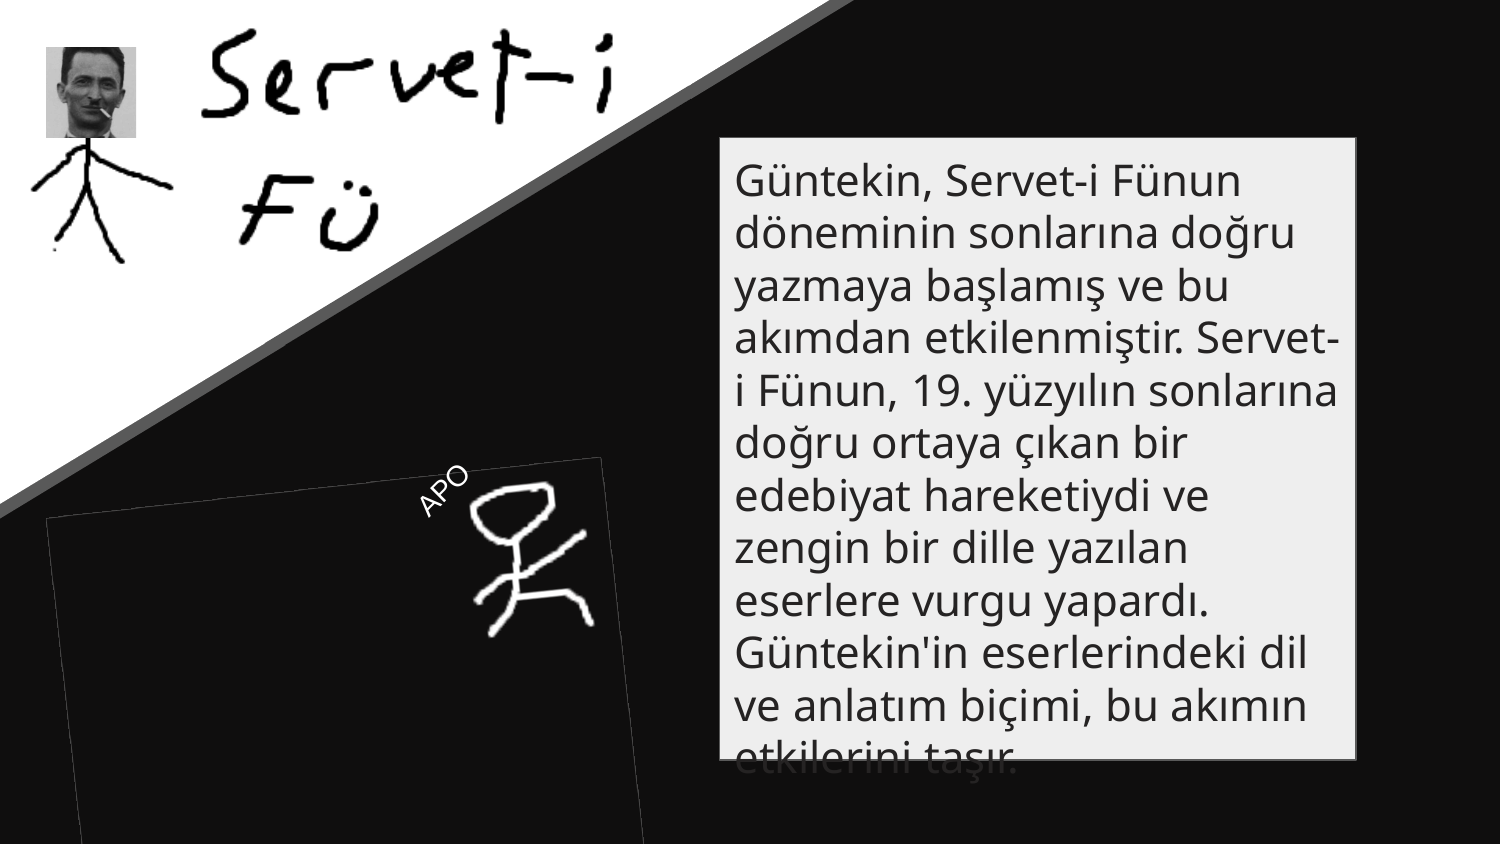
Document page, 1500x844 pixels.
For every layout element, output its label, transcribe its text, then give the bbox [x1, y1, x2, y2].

picture [48, 485, 643, 844]
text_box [0, 0, 873, 533]
picture [45, 47, 137, 138]
text_box Güntekin, Servet-i Fünun döneminin sonlarına doğru yazmaya başlamış ve bu akımdan etkilenmiştir. Servet-i Fünun, 19. yüzyılın sonlarına doğru ortaya çıkan bir edebiyat hareketiydi ve zengin bir dille yazılan eserlere vurgu yapardı. Güntekin'in eserlerindeki dil ve anlatım biçimi, bu akımın etkilerini taşır. [719, 137, 1356, 760]
